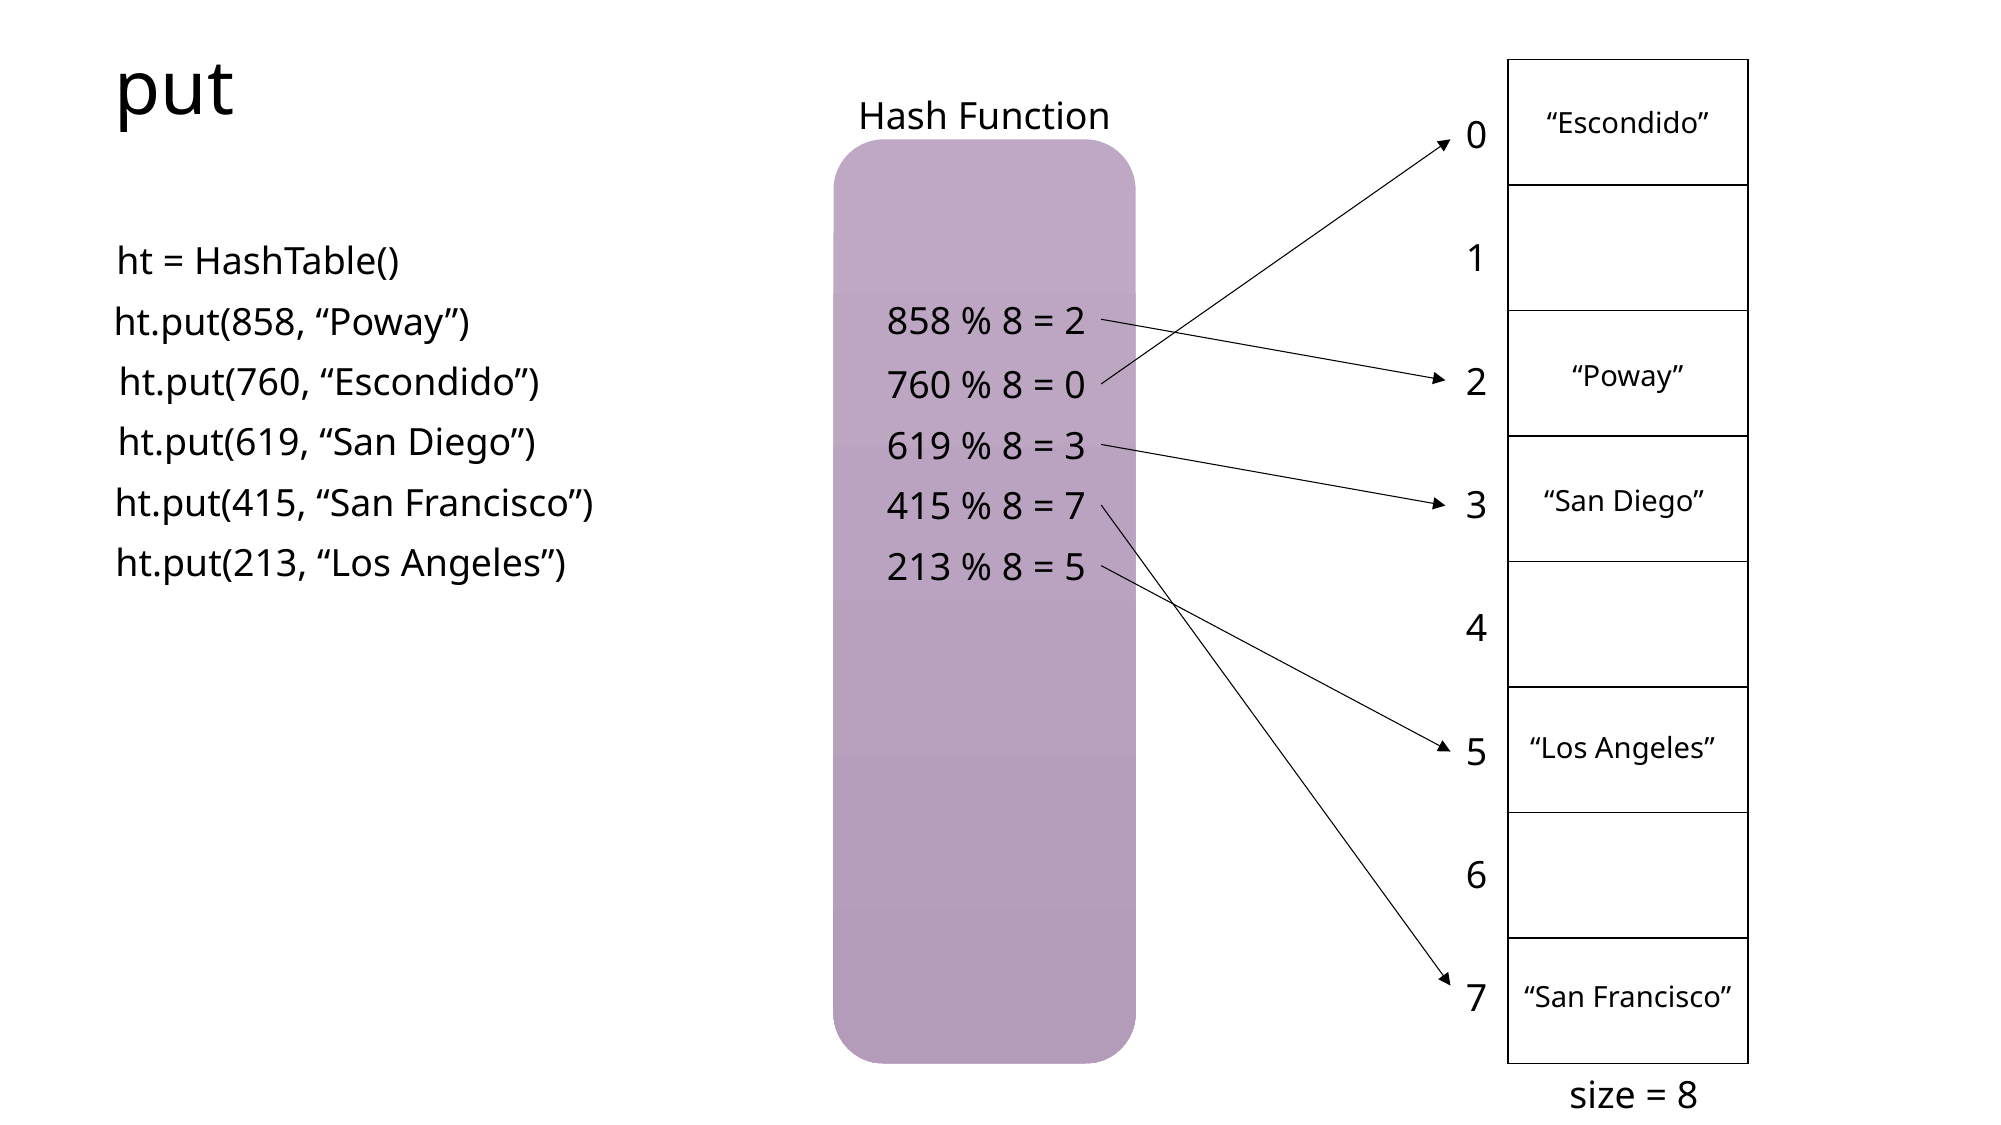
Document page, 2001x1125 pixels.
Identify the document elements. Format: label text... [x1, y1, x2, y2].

text_box ht.put(858, “Poway”) [98, 290, 485, 351]
text_box “Poway” [1557, 349, 1699, 400]
table_cell [1509, 437, 1747, 561]
table_cell [1509, 186, 1747, 310]
text_box ht = HashTable() [101, 229, 415, 290]
text_box 213 % 8 = 5 [872, 535, 1102, 596]
text_box “Los Angeles” [1515, 721, 1741, 817]
text_box ht.put(213, “Los Angeles”) [100, 531, 582, 591]
table_cell [1509, 939, 1747, 970]
text_box 760 % 8 = 0 [872, 354, 1102, 414]
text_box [1104, 566, 1451, 752]
table_cell [1509, 562, 1747, 686]
text_box 619 % 8 = 3 [872, 414, 1102, 475]
text_box ht.put(760, “Escondido”) [103, 350, 555, 411]
text_box ht.put(415, “San Francisco”) [99, 472, 609, 532]
table_cell [1509, 813, 1747, 937]
text_box [832, 144, 1137, 1065]
text_box put [99, 42, 867, 150]
text_box “San Diego” [1529, 475, 1727, 571]
table_cell [1509, 311, 1747, 435]
table_header [1509, 60, 1747, 184]
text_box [1104, 139, 1451, 385]
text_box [1104, 505, 1451, 566]
text_box “Escondido” [1532, 97, 1724, 193]
text_box 858 % 8 = 2 [872, 289, 1102, 350]
text_box size = 8 [1554, 1066, 1714, 1124]
text_box ht.put(619, “San Diego”) [102, 410, 551, 470]
table_cell [1509, 688, 1747, 812]
text_box 415 % 8 = 7 [872, 475, 1102, 535]
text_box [1104, 444, 1446, 505]
text_box 0 1 2 3 4 5 6 7 [1451, 103, 1503, 1027]
text_box Hash Function [843, 84, 1126, 144]
text_box “San Francisco” [1509, 970, 1747, 1066]
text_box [1104, 752, 1451, 986]
